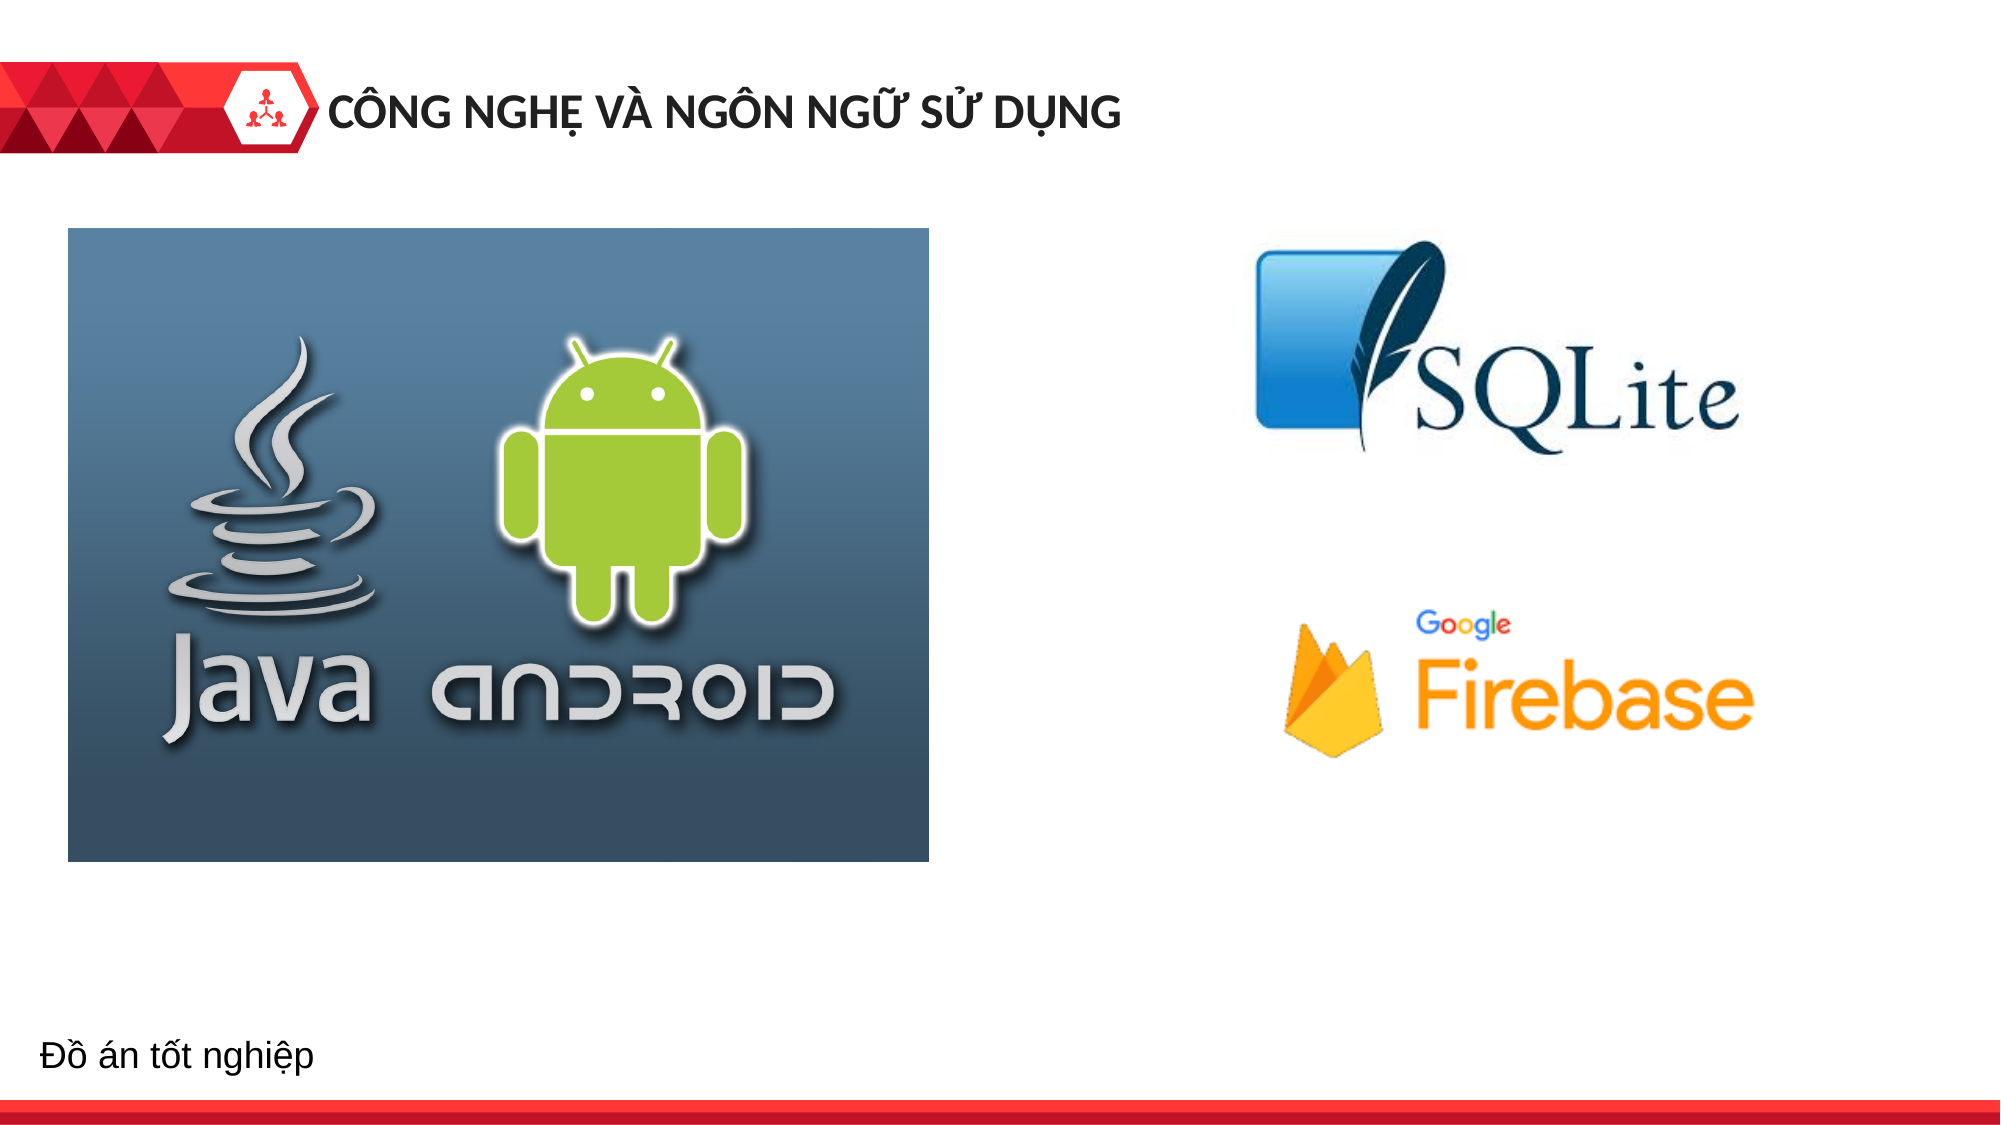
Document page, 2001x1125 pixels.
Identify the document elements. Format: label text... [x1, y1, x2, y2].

text_box Đồ án tốt nghiệp [24, 1023, 450, 1084]
picture [68, 228, 929, 863]
picture [1265, 522, 1776, 863]
picture [1242, 228, 1753, 470]
text_box CÔNG NGHỆ VÀ NGÔN NGỮ SỬ DỤNG [313, 71, 1816, 147]
